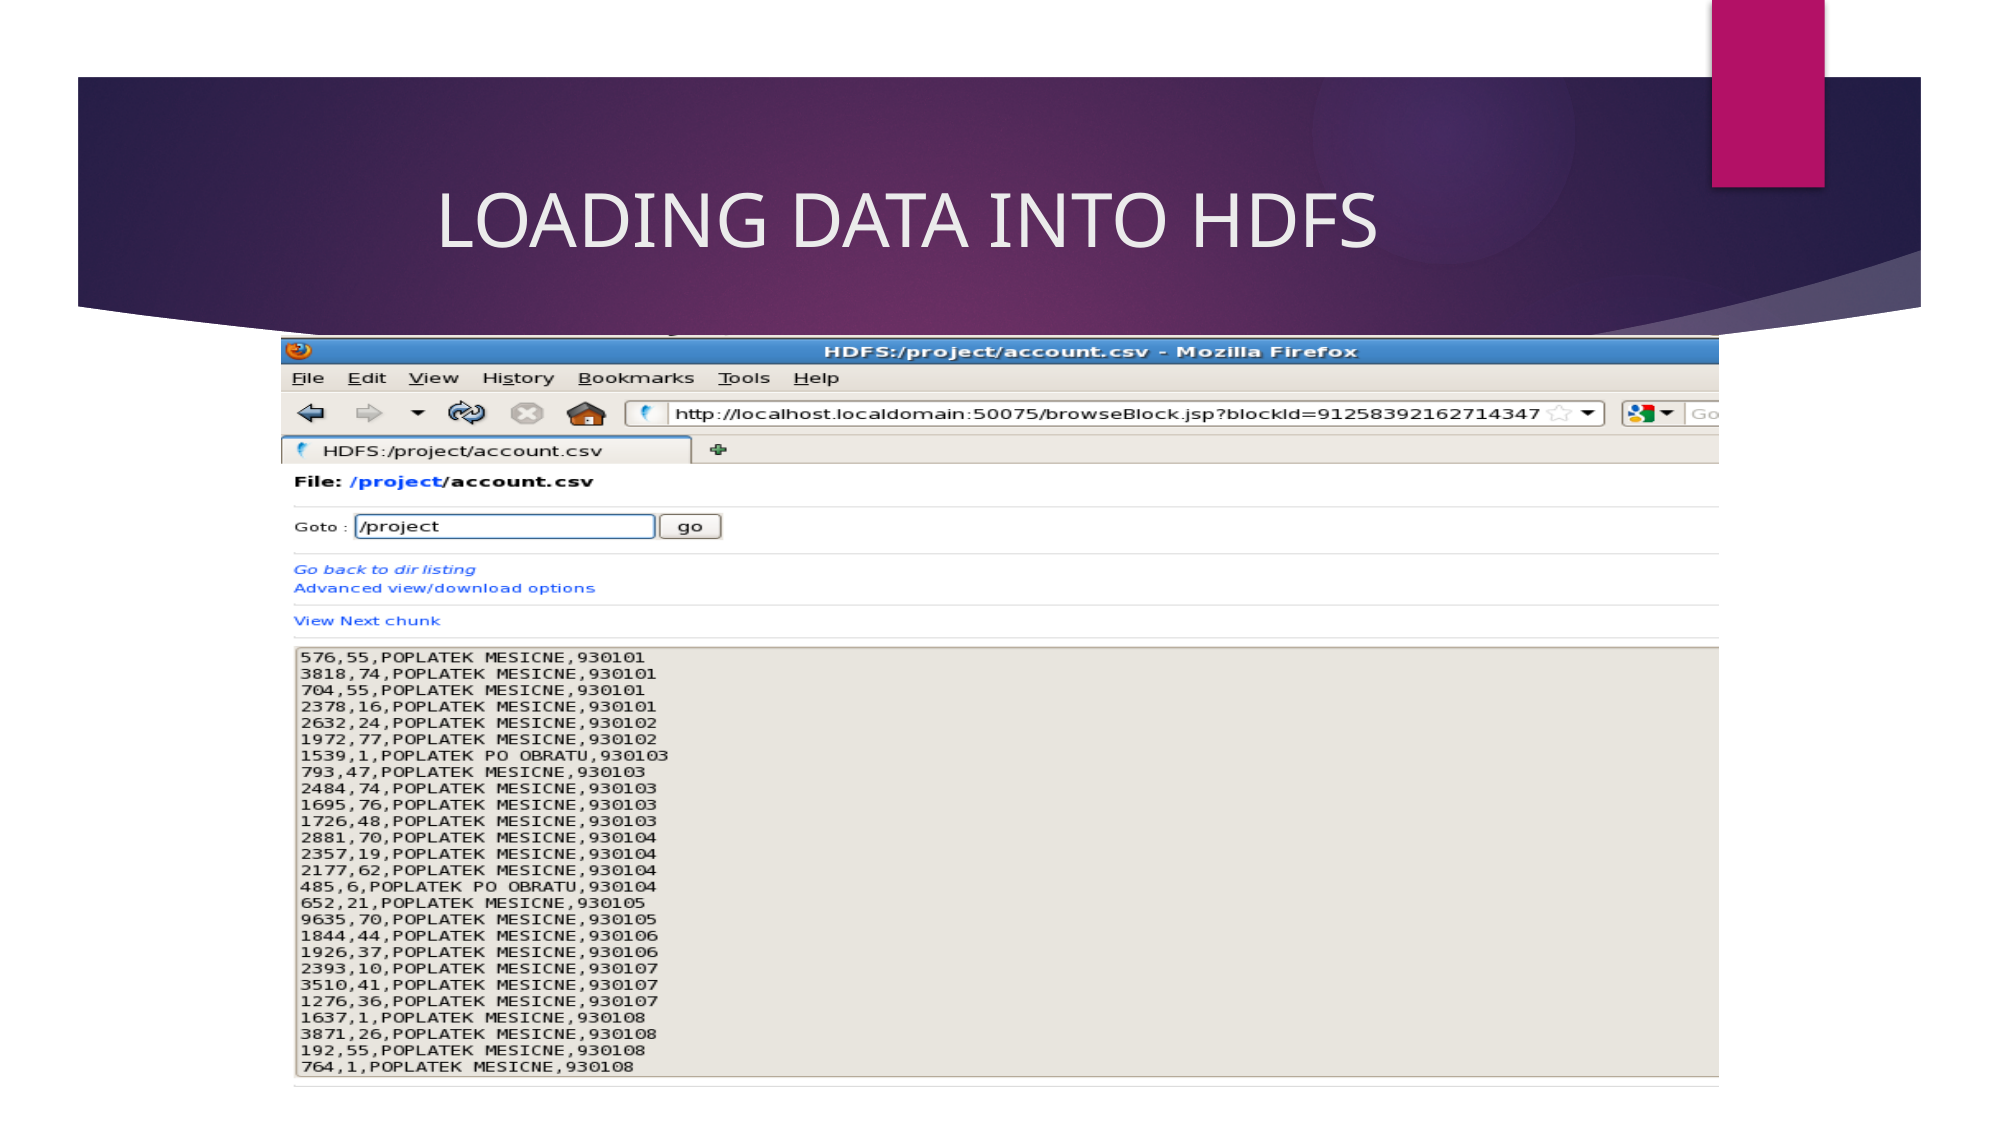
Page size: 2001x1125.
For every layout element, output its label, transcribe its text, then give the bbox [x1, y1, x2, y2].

title LOADING DATA INTO HDFS [189, 159, 1627, 276]
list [281, 334, 1719, 1087]
